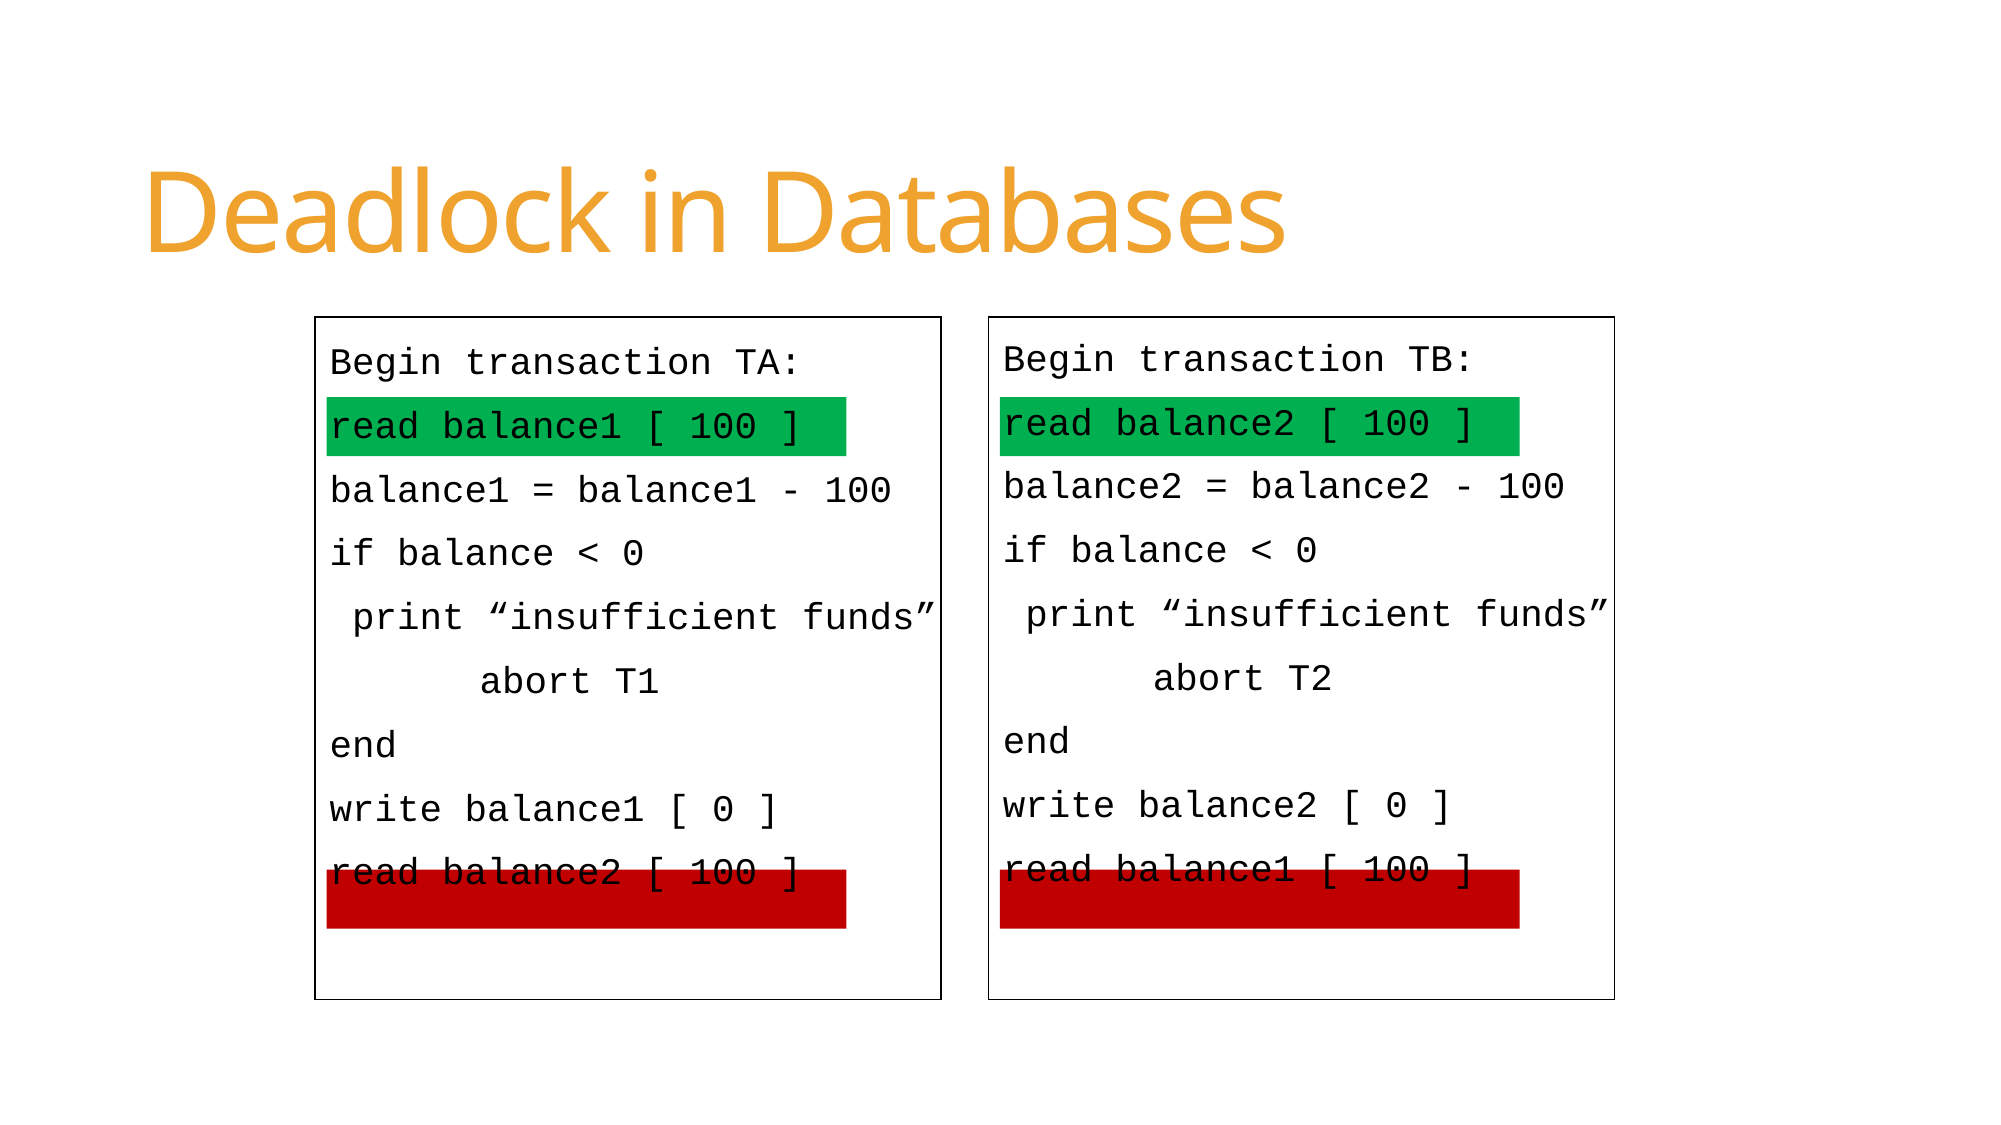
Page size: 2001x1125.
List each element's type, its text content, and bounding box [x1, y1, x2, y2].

text_box [988, 996, 1615, 1000]
text_box [988, 317, 1615, 326]
title Deadlock in Databases [107, 81, 1875, 354]
text_box Begin transaction TA: read balance1 [ 100 ] balance1 = balance1 - 100 if balance < 0 print “insufficient funds” abort T1 end write balance1 [ 0 ] read balance2 [ 100 ] [314, 329, 989, 999]
text_box [314, 317, 941, 329]
text_box Begin transaction TB: read balance2 [ 100 ] balance2 = balance2 - 100 if balance < 0 print “insufficient funds” abort T2 end write balance2 [ 0 ] read balance1 [ 100 ] [988, 326, 1662, 996]
